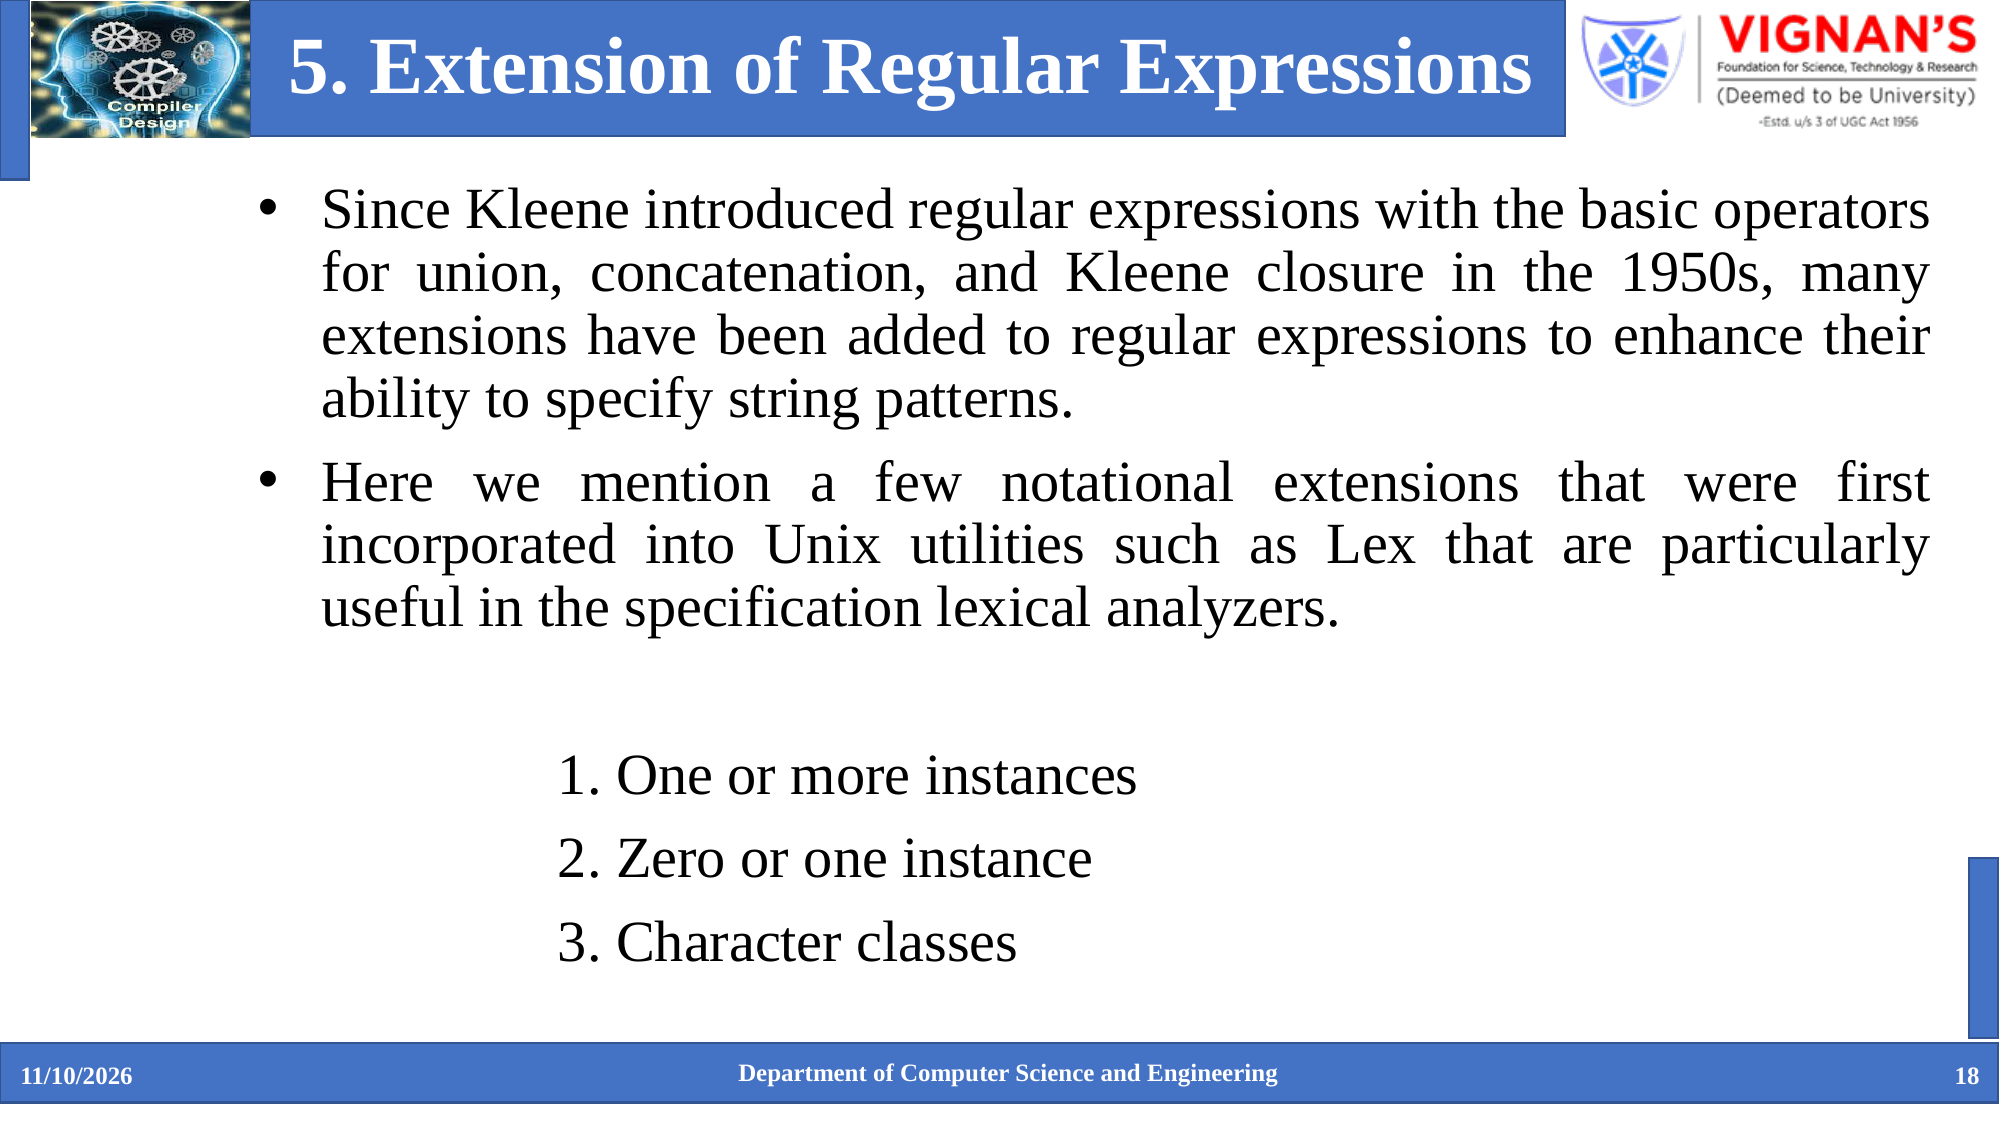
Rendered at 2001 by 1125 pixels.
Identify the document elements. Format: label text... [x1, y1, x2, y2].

picture [1565, 1, 1999, 138]
picture [31, 1, 250, 138]
title 5. Extension of Regular Expressions [265, 0, 1558, 134]
list Since Kleene introduced regular expressions with the basic operators for union, concatenation, and Kleene closure in the 1950s, many extensions have been added to regular expressions to enhance their ability to specify string patterns. Here we mention a few notational extensions that were first incorporated into Unix utilities such as Lex that are particularly useful in the specification lexical analyzers. 1. One or more instances 2. Zero or one instance 3. Character classes [242, 171, 1947, 1009]
text_box Department of Computer Science and Engineering [596, 1049, 1421, 1094]
